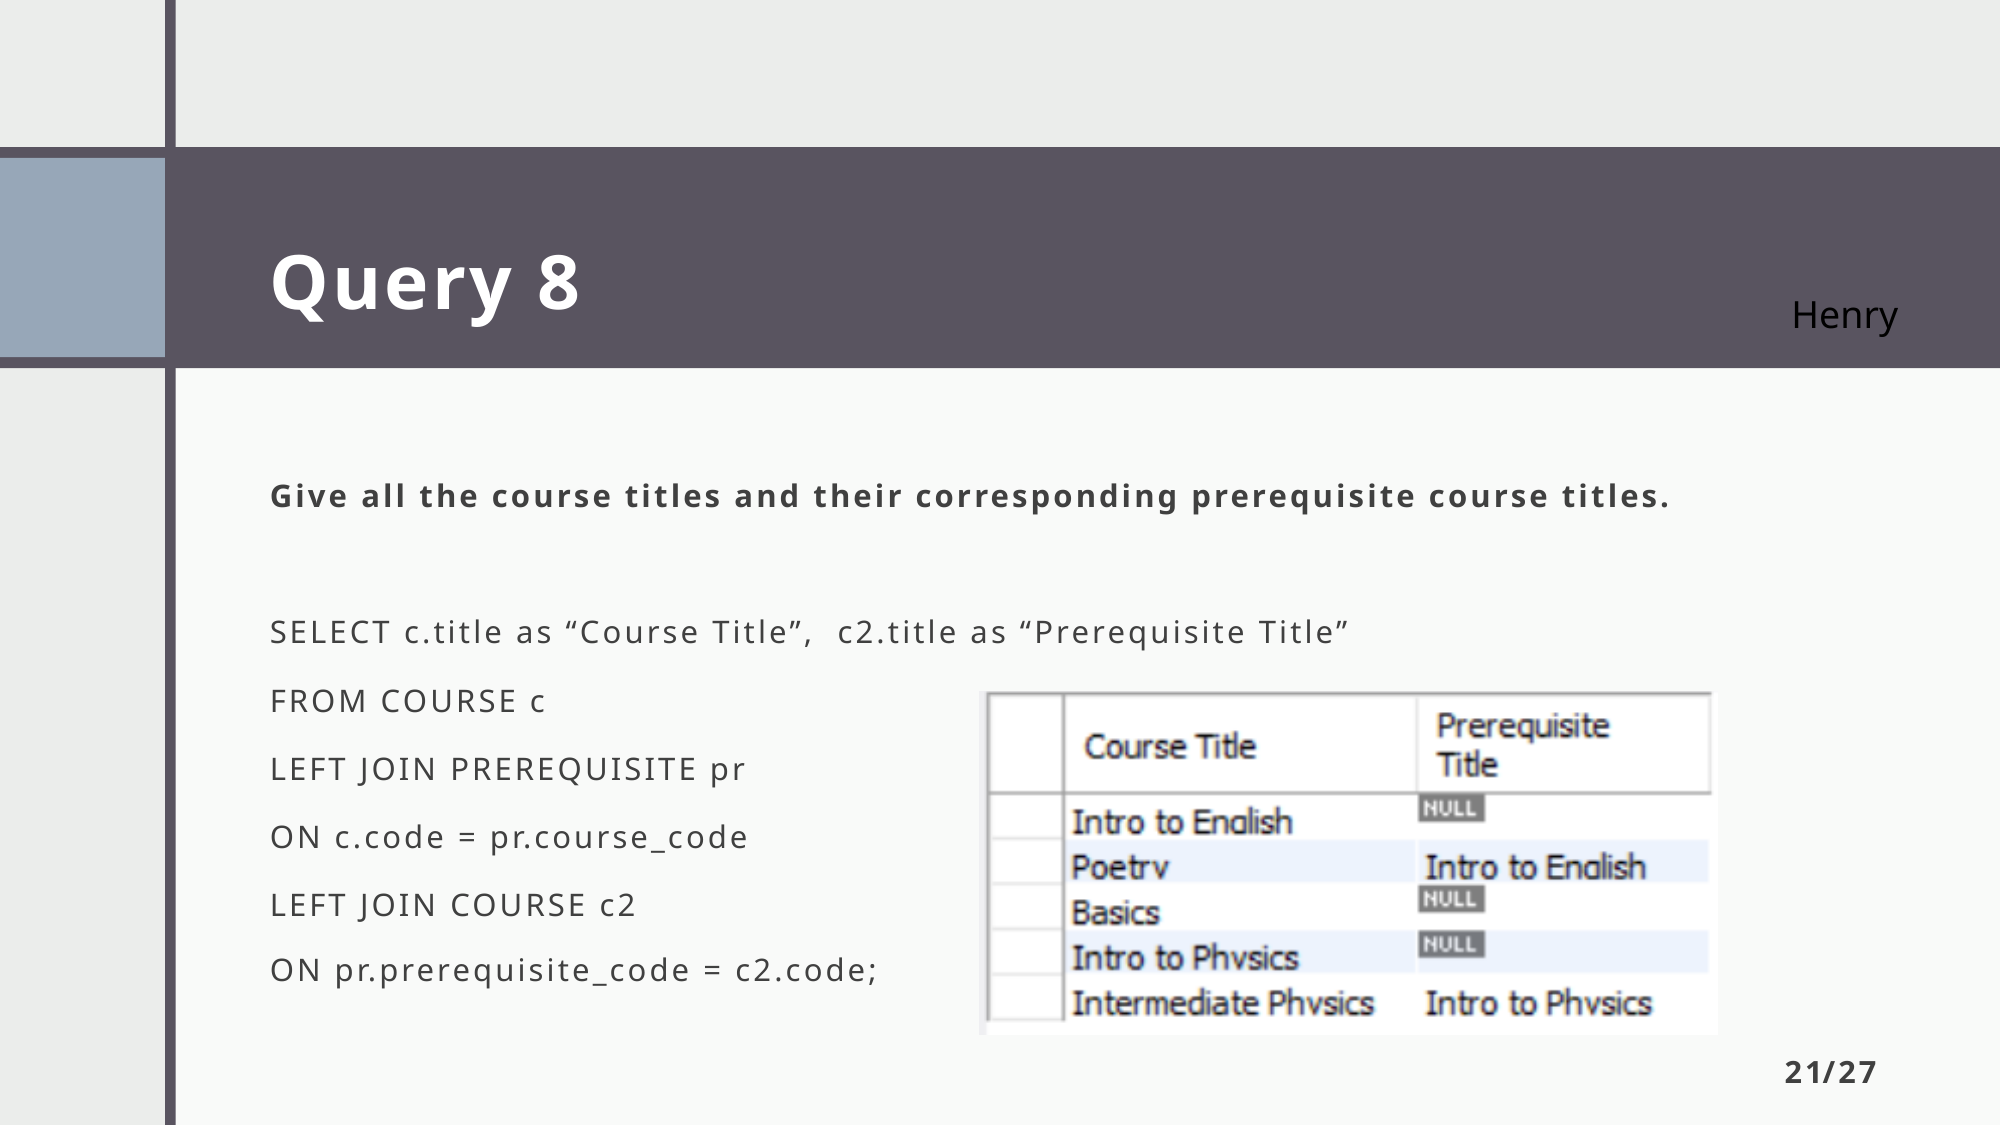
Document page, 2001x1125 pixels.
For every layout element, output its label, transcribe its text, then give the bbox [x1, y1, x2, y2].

text_box [177, 369, 2000, 1125]
picture [978, 691, 1718, 1036]
text_box [177, 146, 2000, 369]
list Give all the course titles and their corresponding prerequisite course titles. SELECT c.title as “Course Title”, c2.title as “Prerequisite Title” FROM COURSE c LEFT JOIN PREREQUISITE pr ON c.code = pr.course_code LEFT JOIN COURSE c2 ON pr.prerequisite_code = c2.code; [251, 443, 1882, 1006]
text_box [0, 0, 164, 146]
text_box [0, 146, 164, 157]
slide_number 21/27 [1733, 1035, 1895, 1110]
title Query 8 [251, 171, 1895, 341]
text_box [177, 0, 2000, 146]
text_box [0, 358, 164, 369]
text_box [0, 157, 164, 358]
text_box [0, 369, 164, 1125]
text_box Henry [1776, 283, 1943, 344]
text_box [164, 0, 177, 1125]
